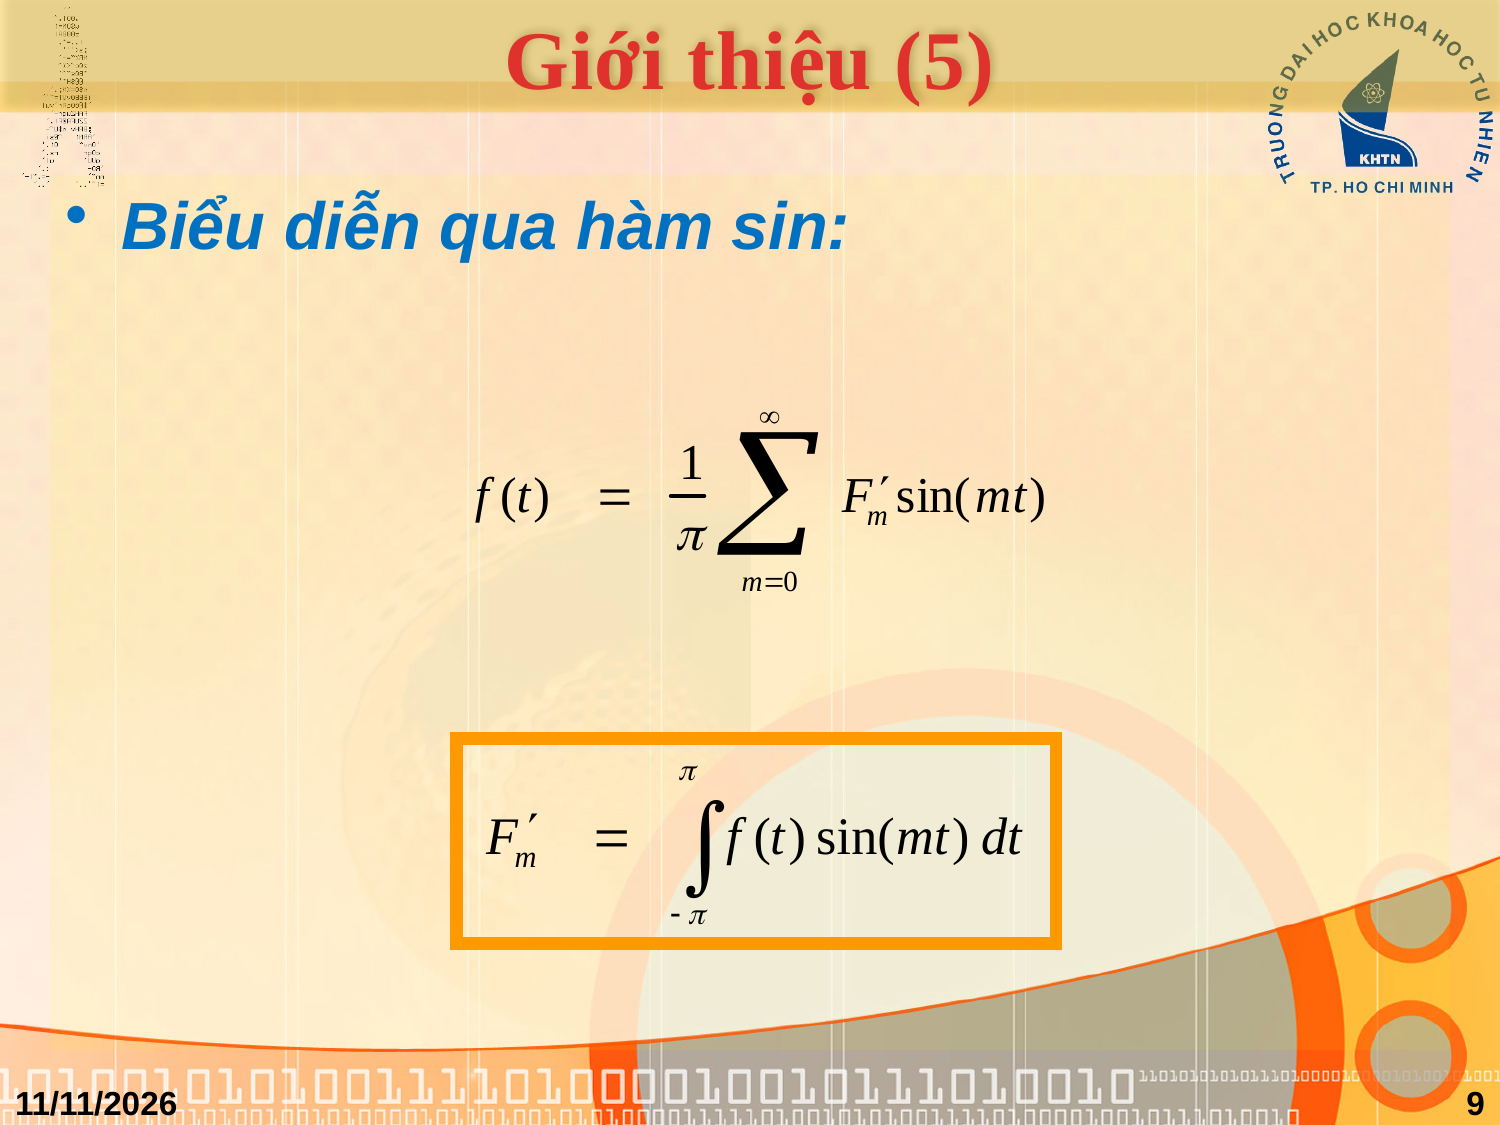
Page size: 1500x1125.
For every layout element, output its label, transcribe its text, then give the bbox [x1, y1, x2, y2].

picture [0, 113, 1500, 1125]
title Giới thiệu (5) [0, 0, 1500, 113]
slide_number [0, 1074, 313, 1113]
list Biểu diễn qua hàm sin: [49, 174, 1451, 1051]
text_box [462, 744, 1051, 938]
slide_number 9 [1187, 1074, 1500, 1113]
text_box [462, 399, 1051, 601]
